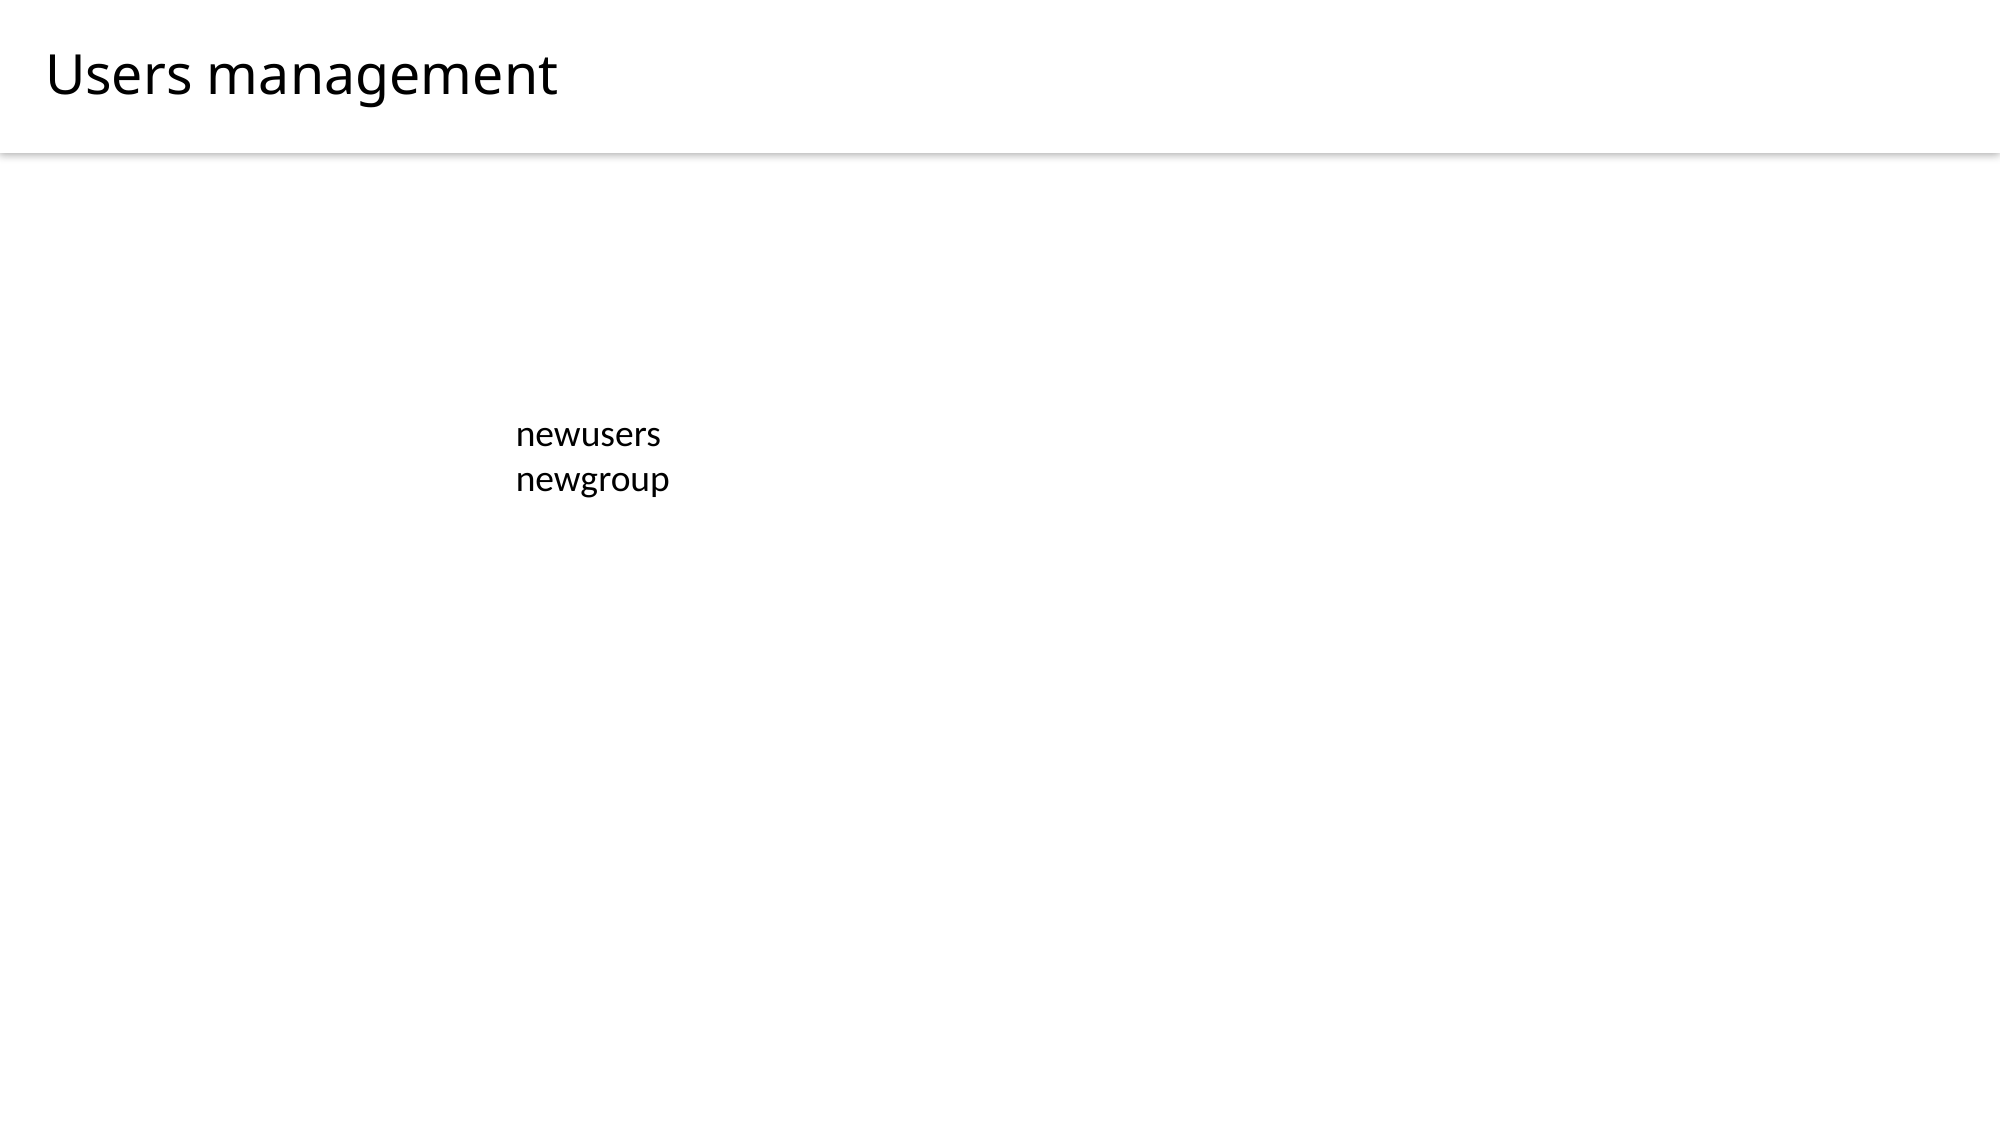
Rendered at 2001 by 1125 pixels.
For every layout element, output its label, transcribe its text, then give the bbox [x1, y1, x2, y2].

text_box newusers newgroup [501, 401, 685, 507]
list Users management [0, 0, 2000, 153]
